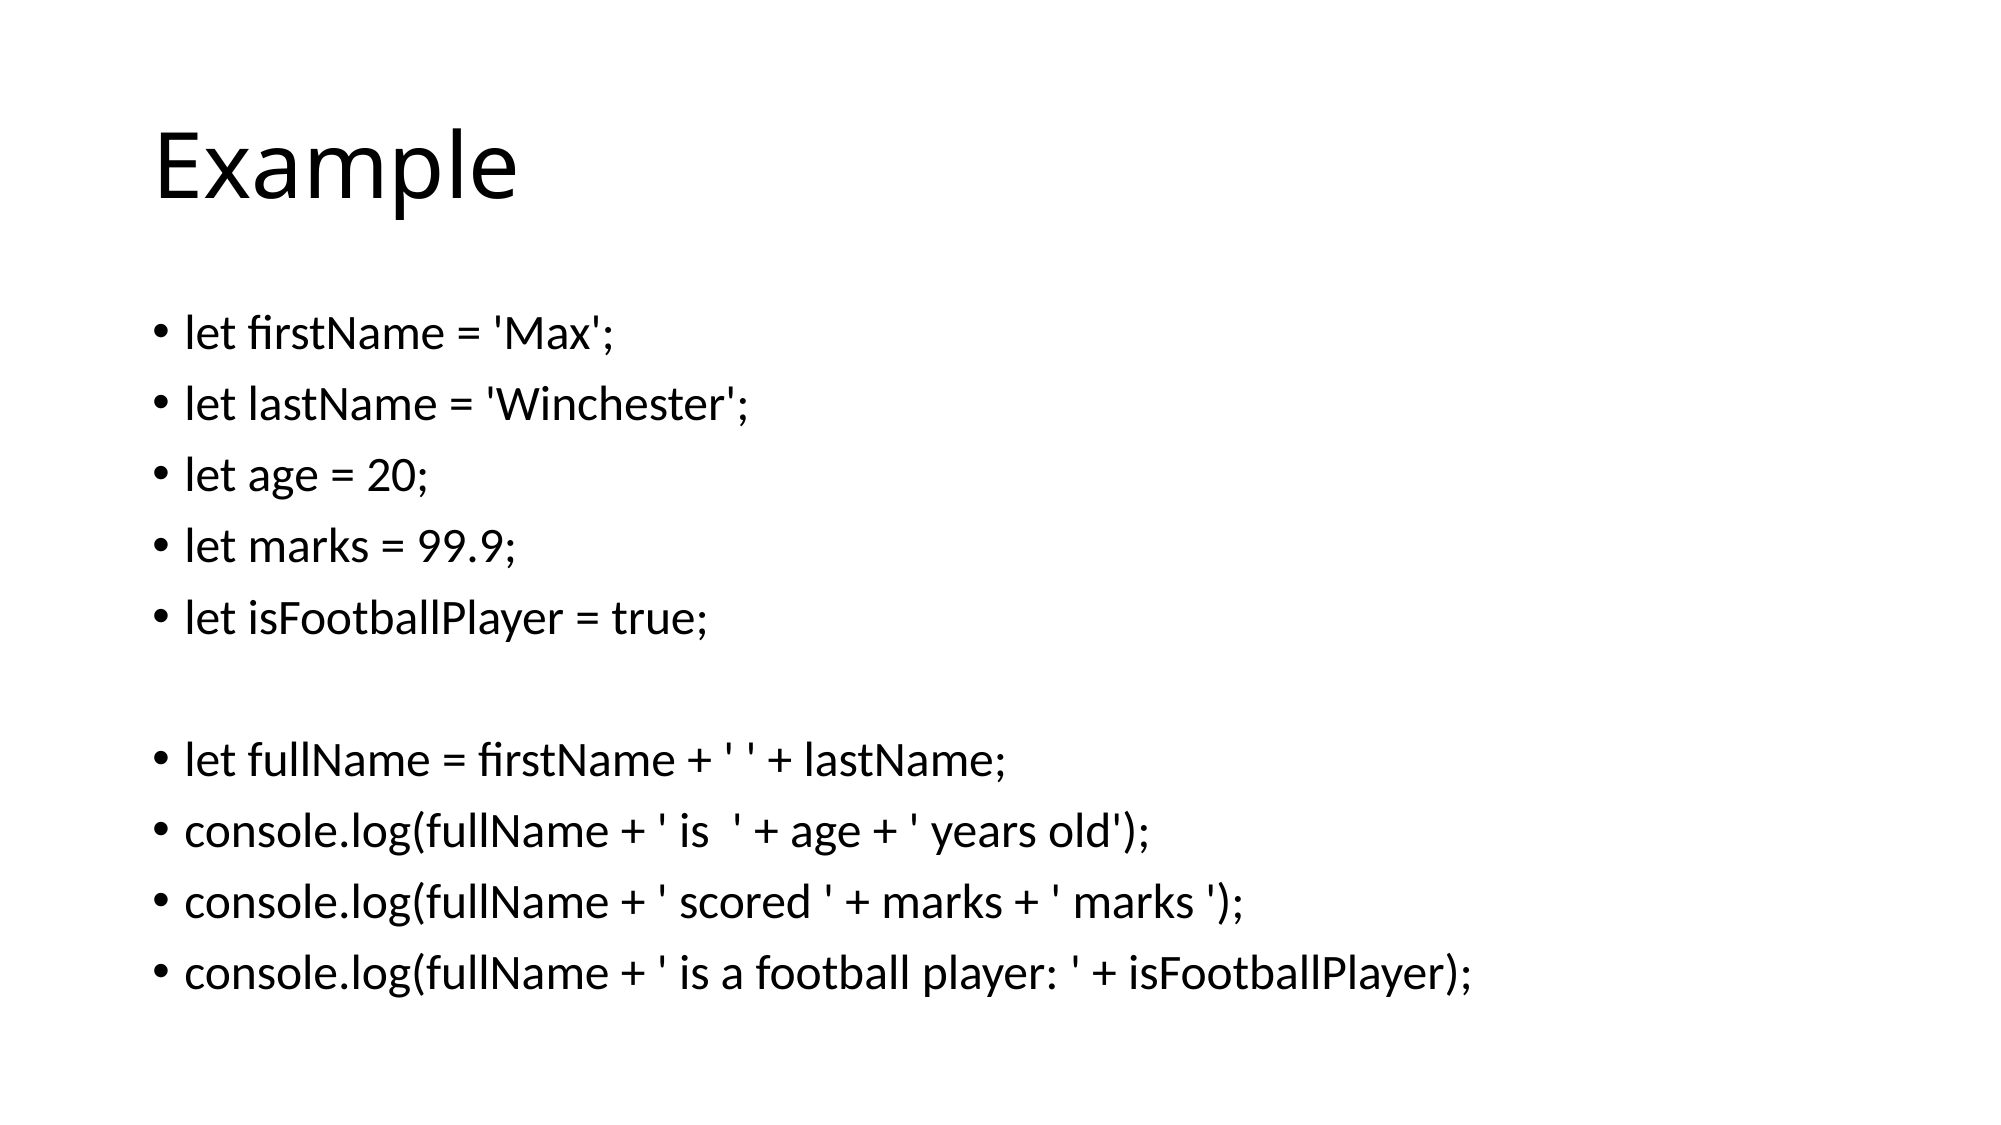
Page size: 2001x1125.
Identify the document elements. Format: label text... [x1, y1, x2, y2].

list let firstName = 'Max'; let lastName = 'Winchester'; let age = 20; let marks = 99.9; let isFootballPlayer = true; let fullName = firstName + ' ' + lastName; console.log(fullName + ' is ' + age + ' years old'); console.log(fullName + ' scored ' + marks + ' marks '); console.log(fullName + ' is a football player: ' + isFootballPlayer); [137, 299, 1863, 1014]
title Example [137, 59, 1863, 278]
